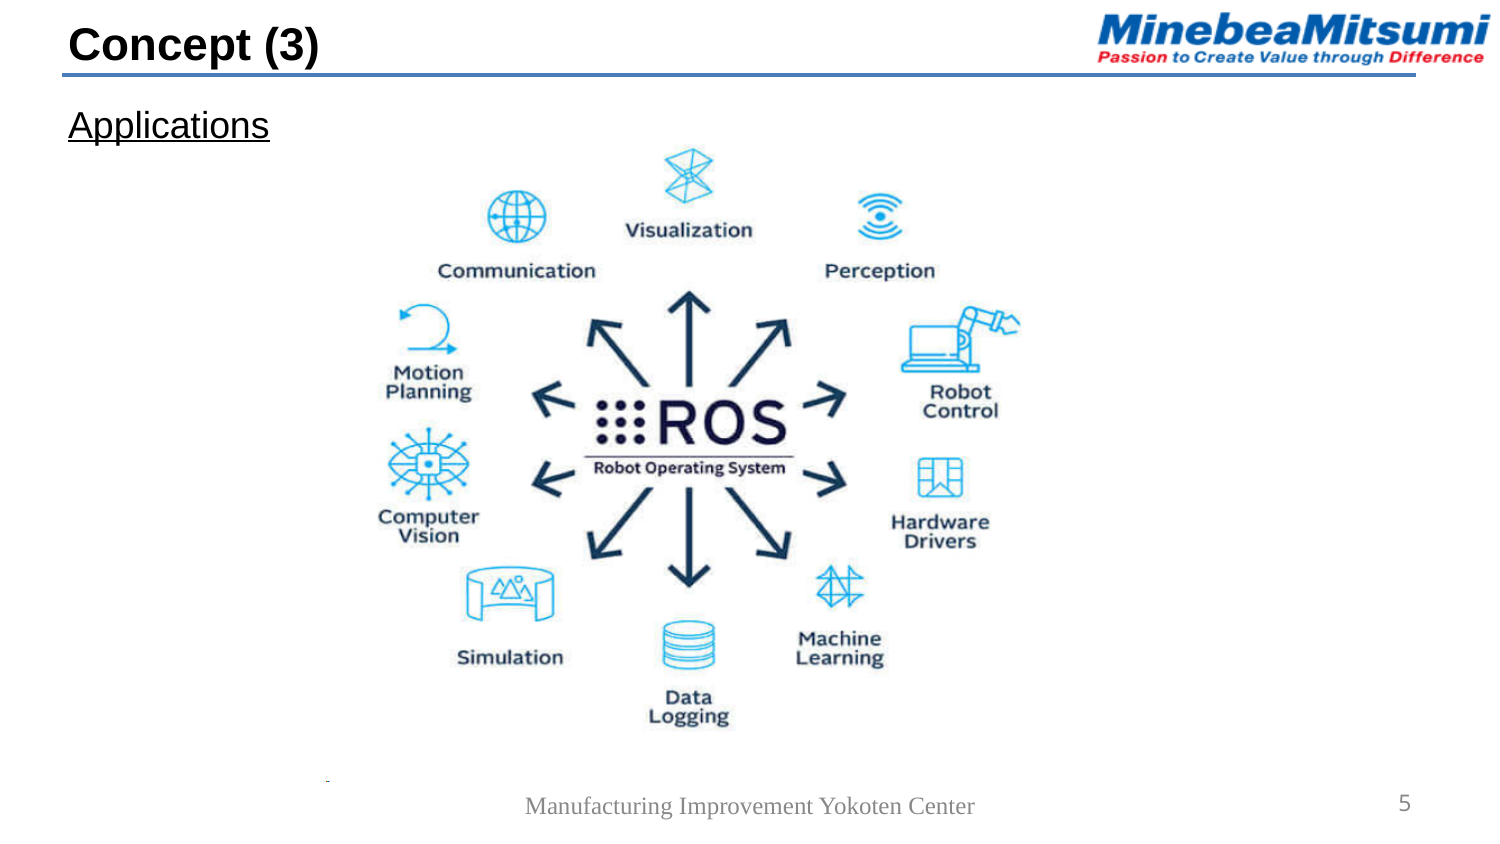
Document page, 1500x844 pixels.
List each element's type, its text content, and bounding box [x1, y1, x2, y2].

slide_number 5 [1074, 782, 1425, 827]
picture [326, 112, 1076, 783]
footer Manufacturing Improvement Yokoten Center [461, 791, 1039, 827]
text_box Concept (3) [53, 0, 472, 85]
text_box Applications [53, 85, 1307, 173]
picture [1095, 1, 1498, 68]
